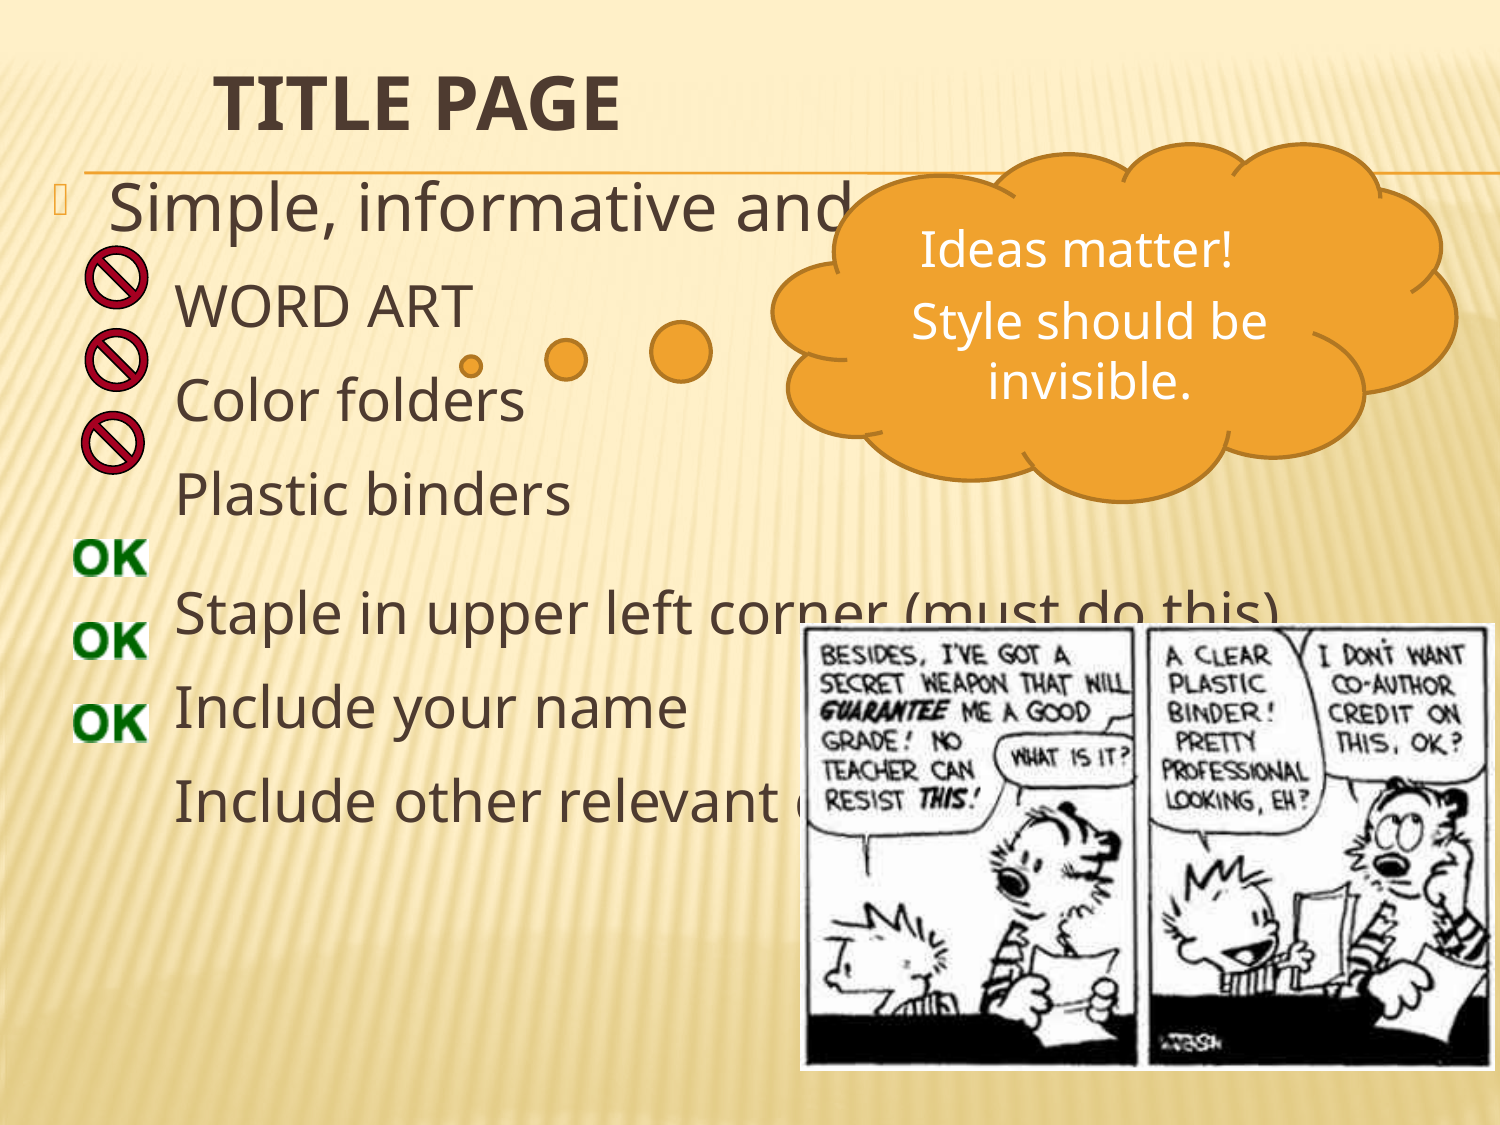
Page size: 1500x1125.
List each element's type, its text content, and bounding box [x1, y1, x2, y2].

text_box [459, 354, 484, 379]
picture [72, 539, 149, 578]
picture [72, 621, 149, 661]
text_box Ideas matter! Style should be invisible. [544, 337, 589, 382]
list Simple, informative and concise WORD ART Color folders Plastic binders Staple in upper left corner (must do this) Include your name Include other relevant details [37, 156, 1463, 870]
picture [799, 622, 1495, 1072]
picture [72, 704, 149, 743]
text_box [81, 411, 145, 475]
title Title Page [197, 38, 1367, 156]
text_box Ideas matter! Style should be invisible. [770, 142, 1459, 505]
text_box [85, 246, 148, 309]
text_box Ideas matter! Style should be invisible. [649, 319, 713, 384]
text_box [85, 328, 148, 392]
